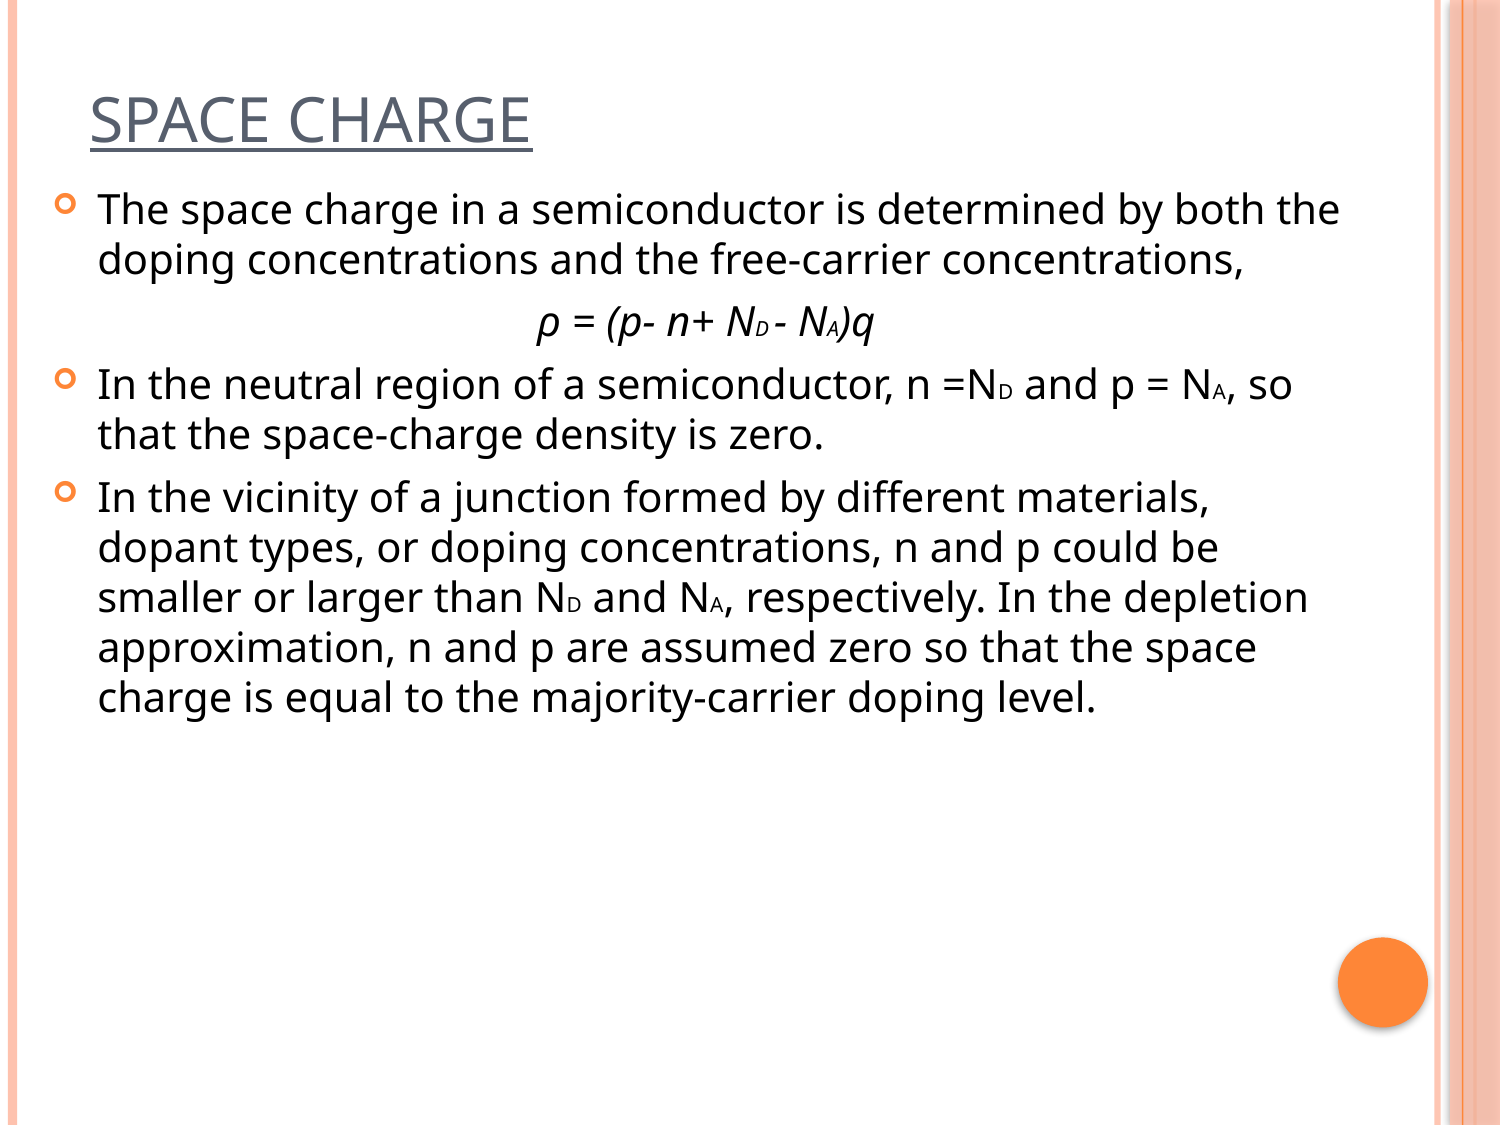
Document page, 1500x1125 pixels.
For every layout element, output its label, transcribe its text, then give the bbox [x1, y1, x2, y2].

title Space charge [75, 45, 1300, 163]
list The space charge in a semiconductor is determined by both the doping concentrations and the free-carrier concentrations, ρ = (p- n+ ND - NA)q In the neutral region of a semiconductor, n =ND and p = NA, so that the space-charge density is zero. In the vicinity of a junction formed by different materials, dopant types, or doping concentrations, n and p could be smaller or larger than ND and NA, respectively. In the depletion approximation, n and p are assumed zero so that the space charge is equal to the majority-carrier doping level. [37, 174, 1375, 1062]
